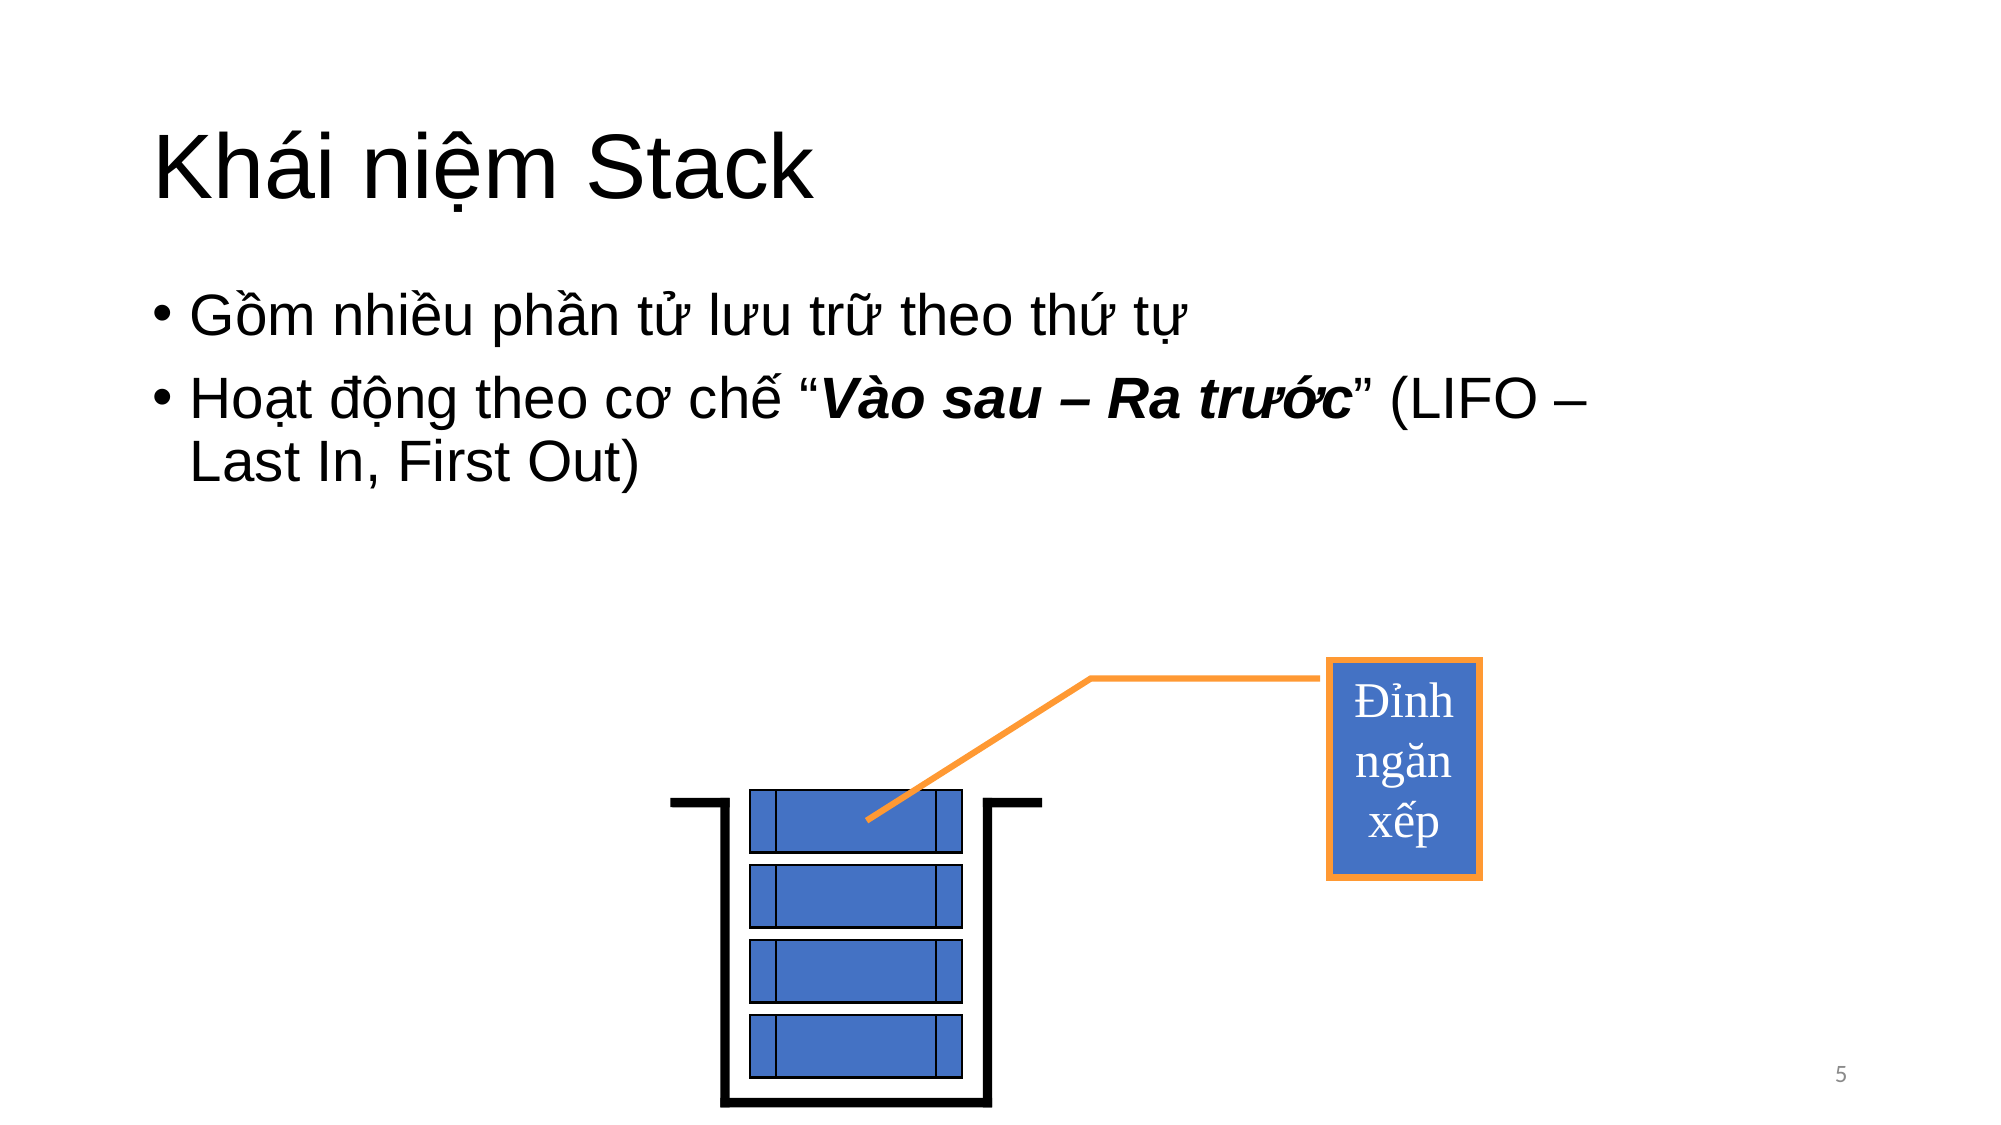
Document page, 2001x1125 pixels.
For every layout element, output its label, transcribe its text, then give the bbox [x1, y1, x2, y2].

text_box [674, 802, 1038, 1103]
text_box Đỉnh ngăn xếp [1329, 659, 1480, 878]
slide_number 5 [1412, 1042, 1863, 1103]
list Gồm nhiều phần tử lưu trữ theo thứ tự Hoạt động theo cơ chế “Vào sau – Ra trước” (LIFO – Last In, First Out) [137, 277, 1647, 1014]
title Khái niệm Stack [137, 59, 1863, 278]
text_box [749, 790, 963, 802]
